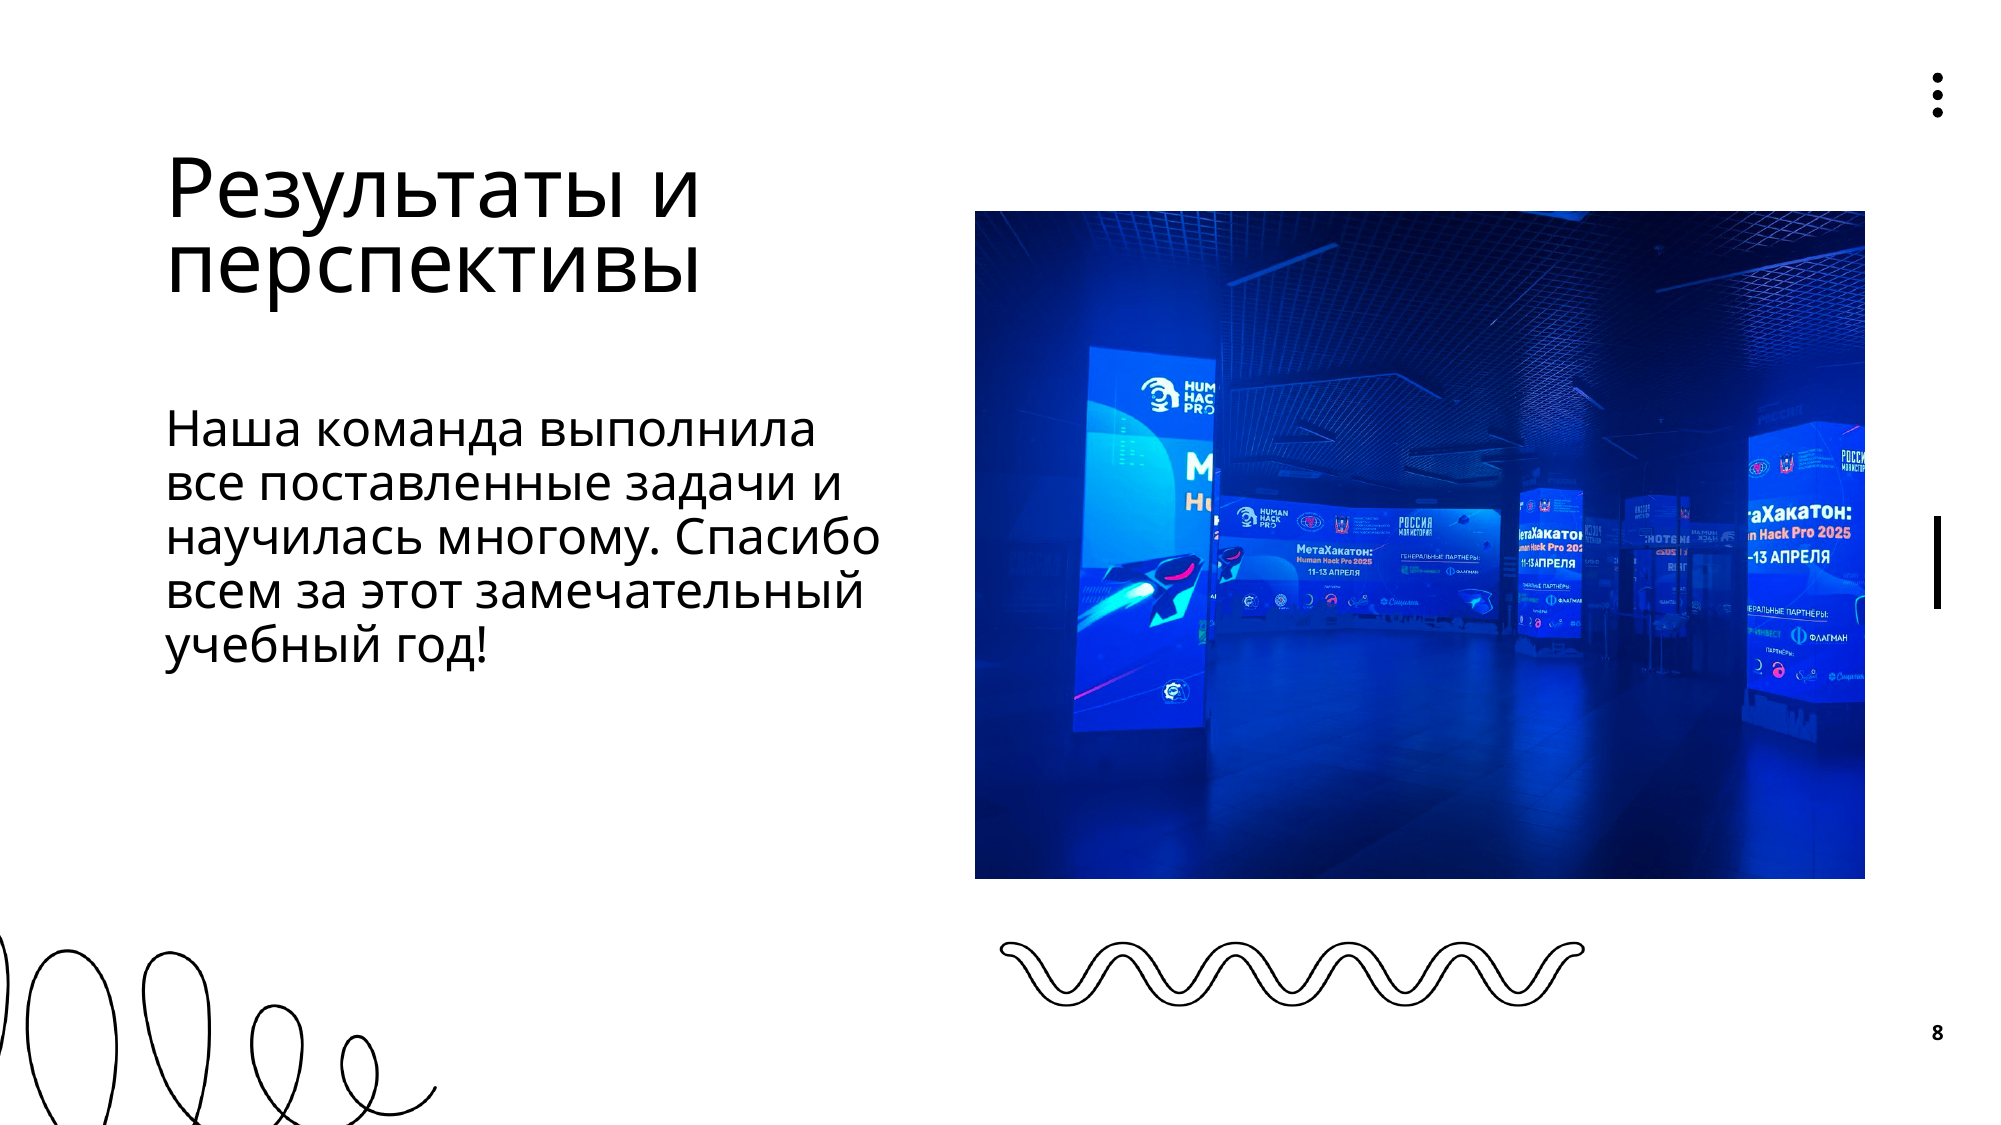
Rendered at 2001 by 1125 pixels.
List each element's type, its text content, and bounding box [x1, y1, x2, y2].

list Наша команда выполнила все поставленные задачи и научилась многому. Спасибо всем за этот замечательный учебный год! [150, 396, 923, 920]
title Результаты и перспективы [150, 149, 1148, 377]
picture [0, 905, 460, 1125]
slide_number 8 [1875, 1003, 2000, 1064]
picture [975, 211, 1865, 879]
picture [975, 925, 1609, 1023]
